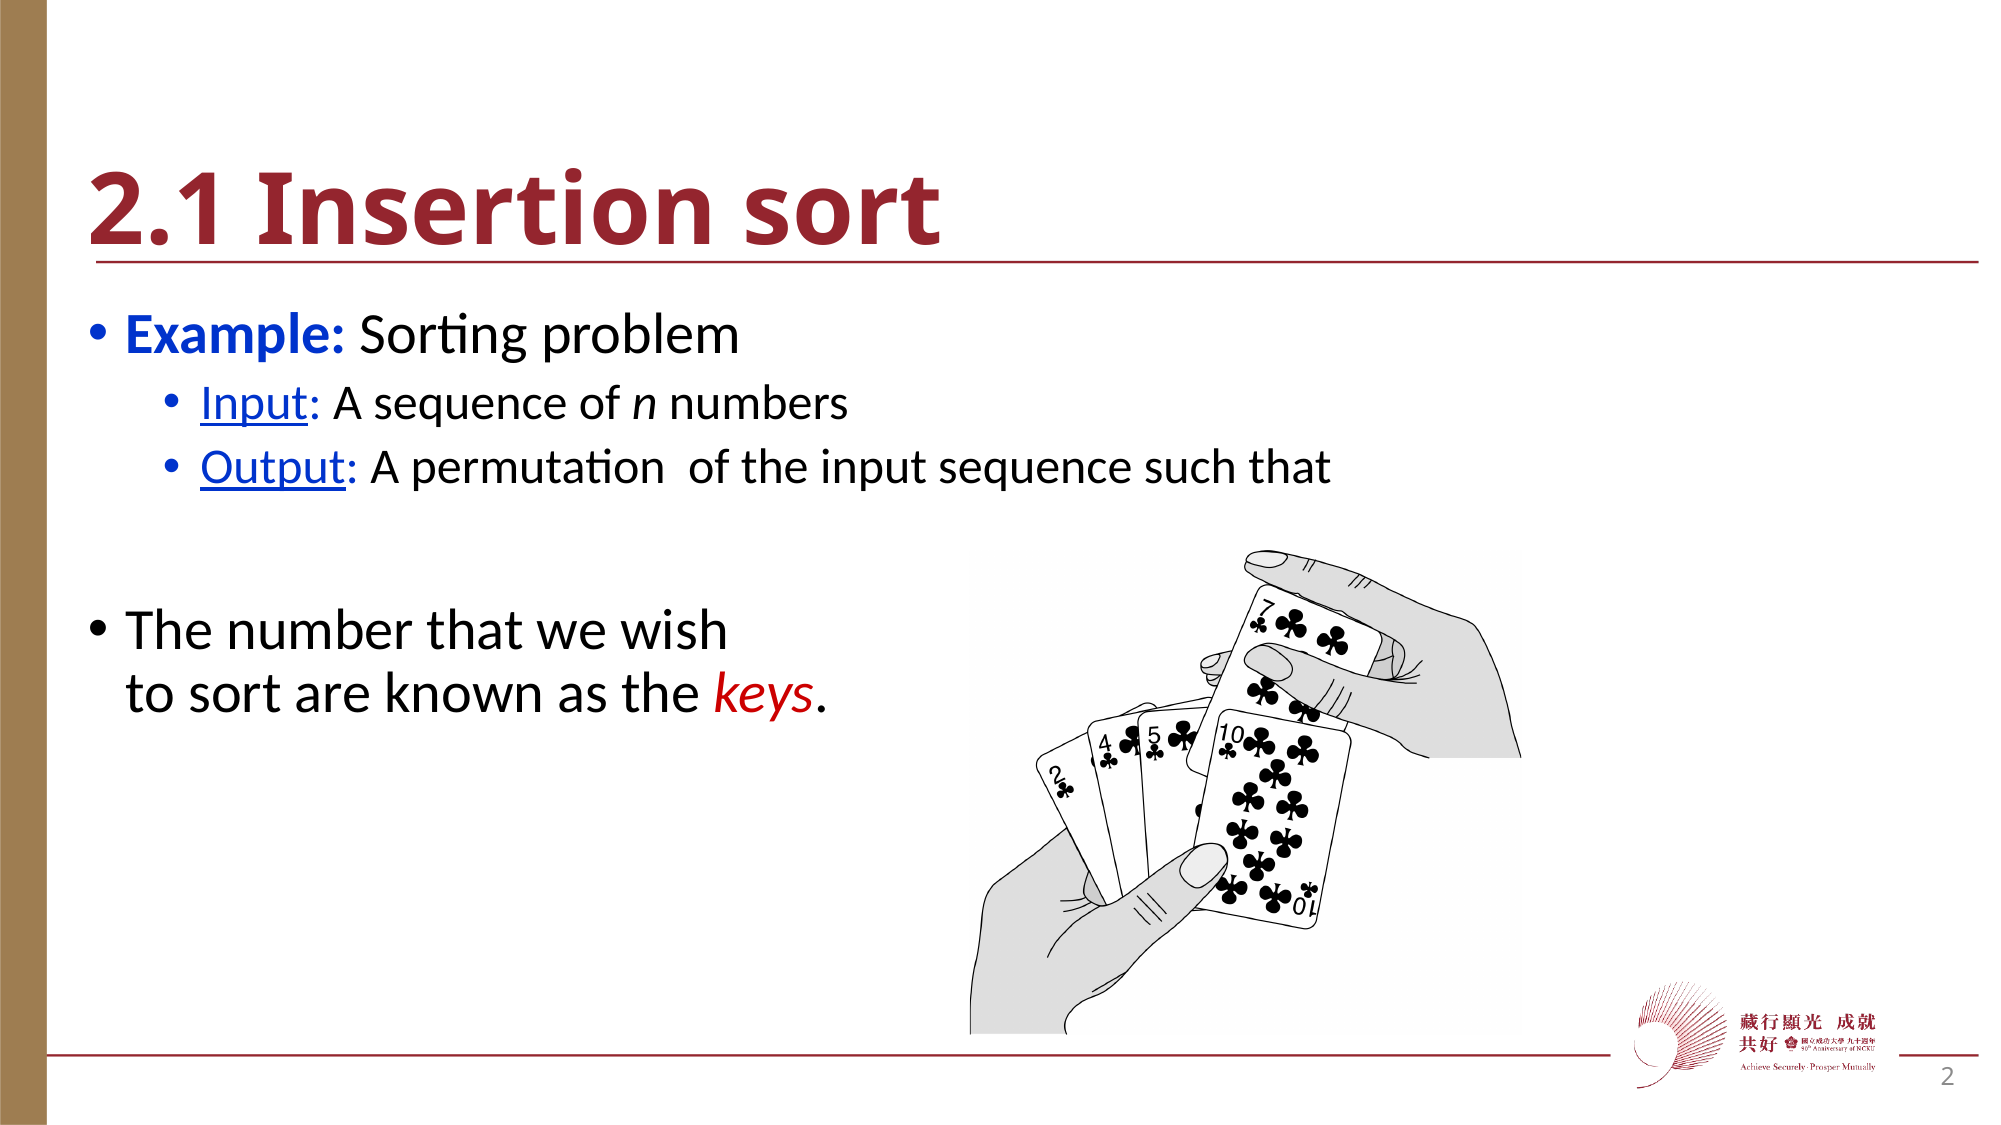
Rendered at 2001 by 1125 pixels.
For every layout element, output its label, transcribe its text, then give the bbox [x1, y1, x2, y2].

picture [0, 0, 2000, 1125]
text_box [969, 550, 1522, 1035]
slide_number 2 [1880, 1047, 1970, 1108]
title 2.1 Insertion sort [72, 131, 1338, 274]
